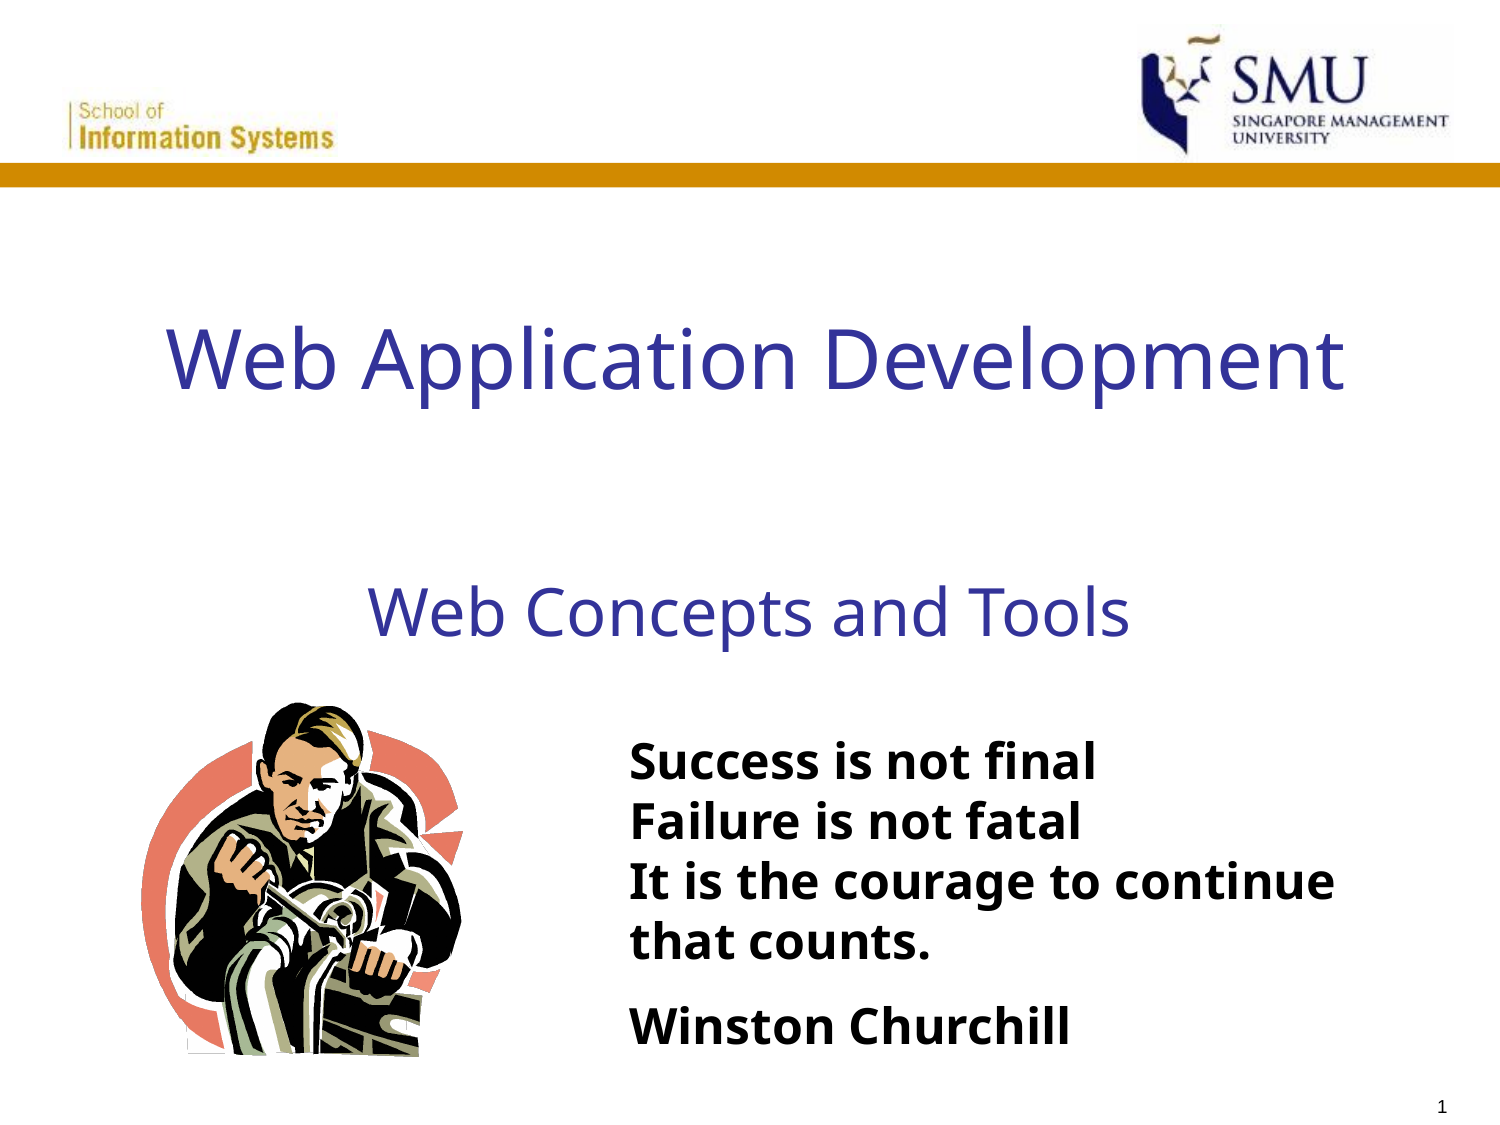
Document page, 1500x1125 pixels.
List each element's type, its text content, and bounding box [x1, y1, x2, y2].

picture [141, 698, 467, 1062]
text_box Success is not final Failure is not fatal It is the courage to continue that counts. Winston Churchill [614, 721, 1406, 1071]
picture [1137, 24, 1454, 162]
title Web Application Development [50, 262, 1463, 450]
picture [62, 87, 338, 157]
slide_number 1 [1112, 1087, 1463, 1125]
list Web Concepts and Tools [43, 562, 1457, 825]
